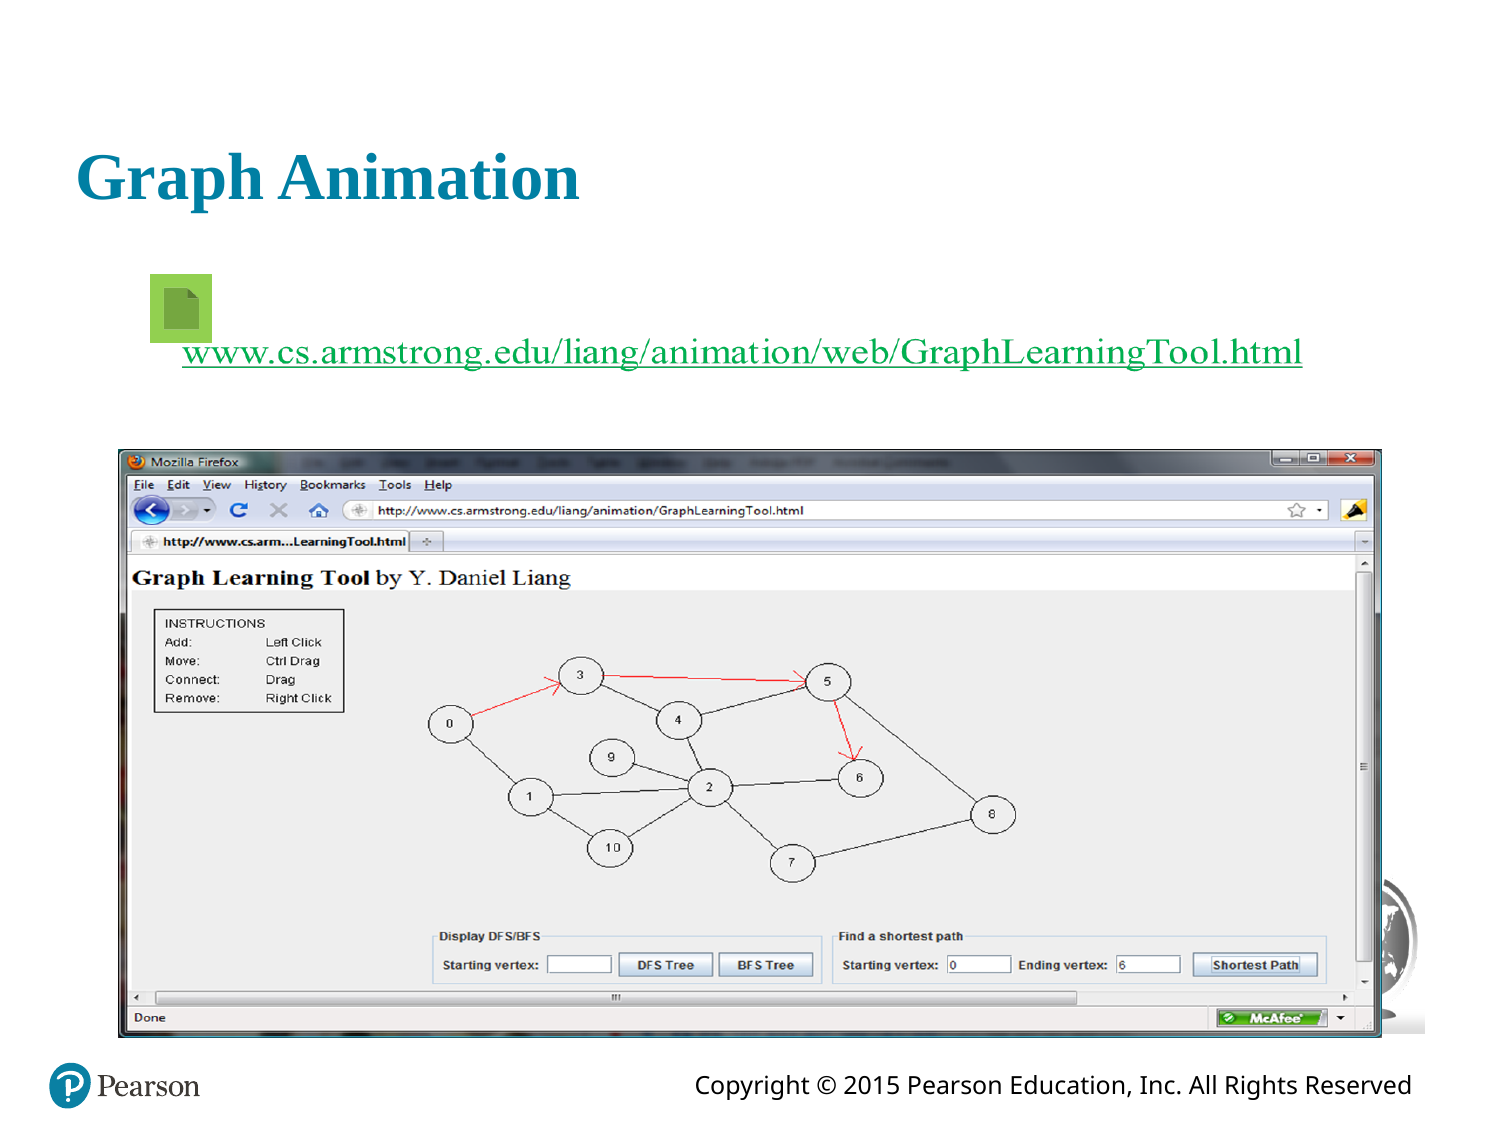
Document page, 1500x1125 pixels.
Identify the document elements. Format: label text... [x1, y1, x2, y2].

picture [149, 274, 1340, 401]
picture [118, 449, 1425, 1038]
title Graph Animation [75, 35, 1425, 213]
